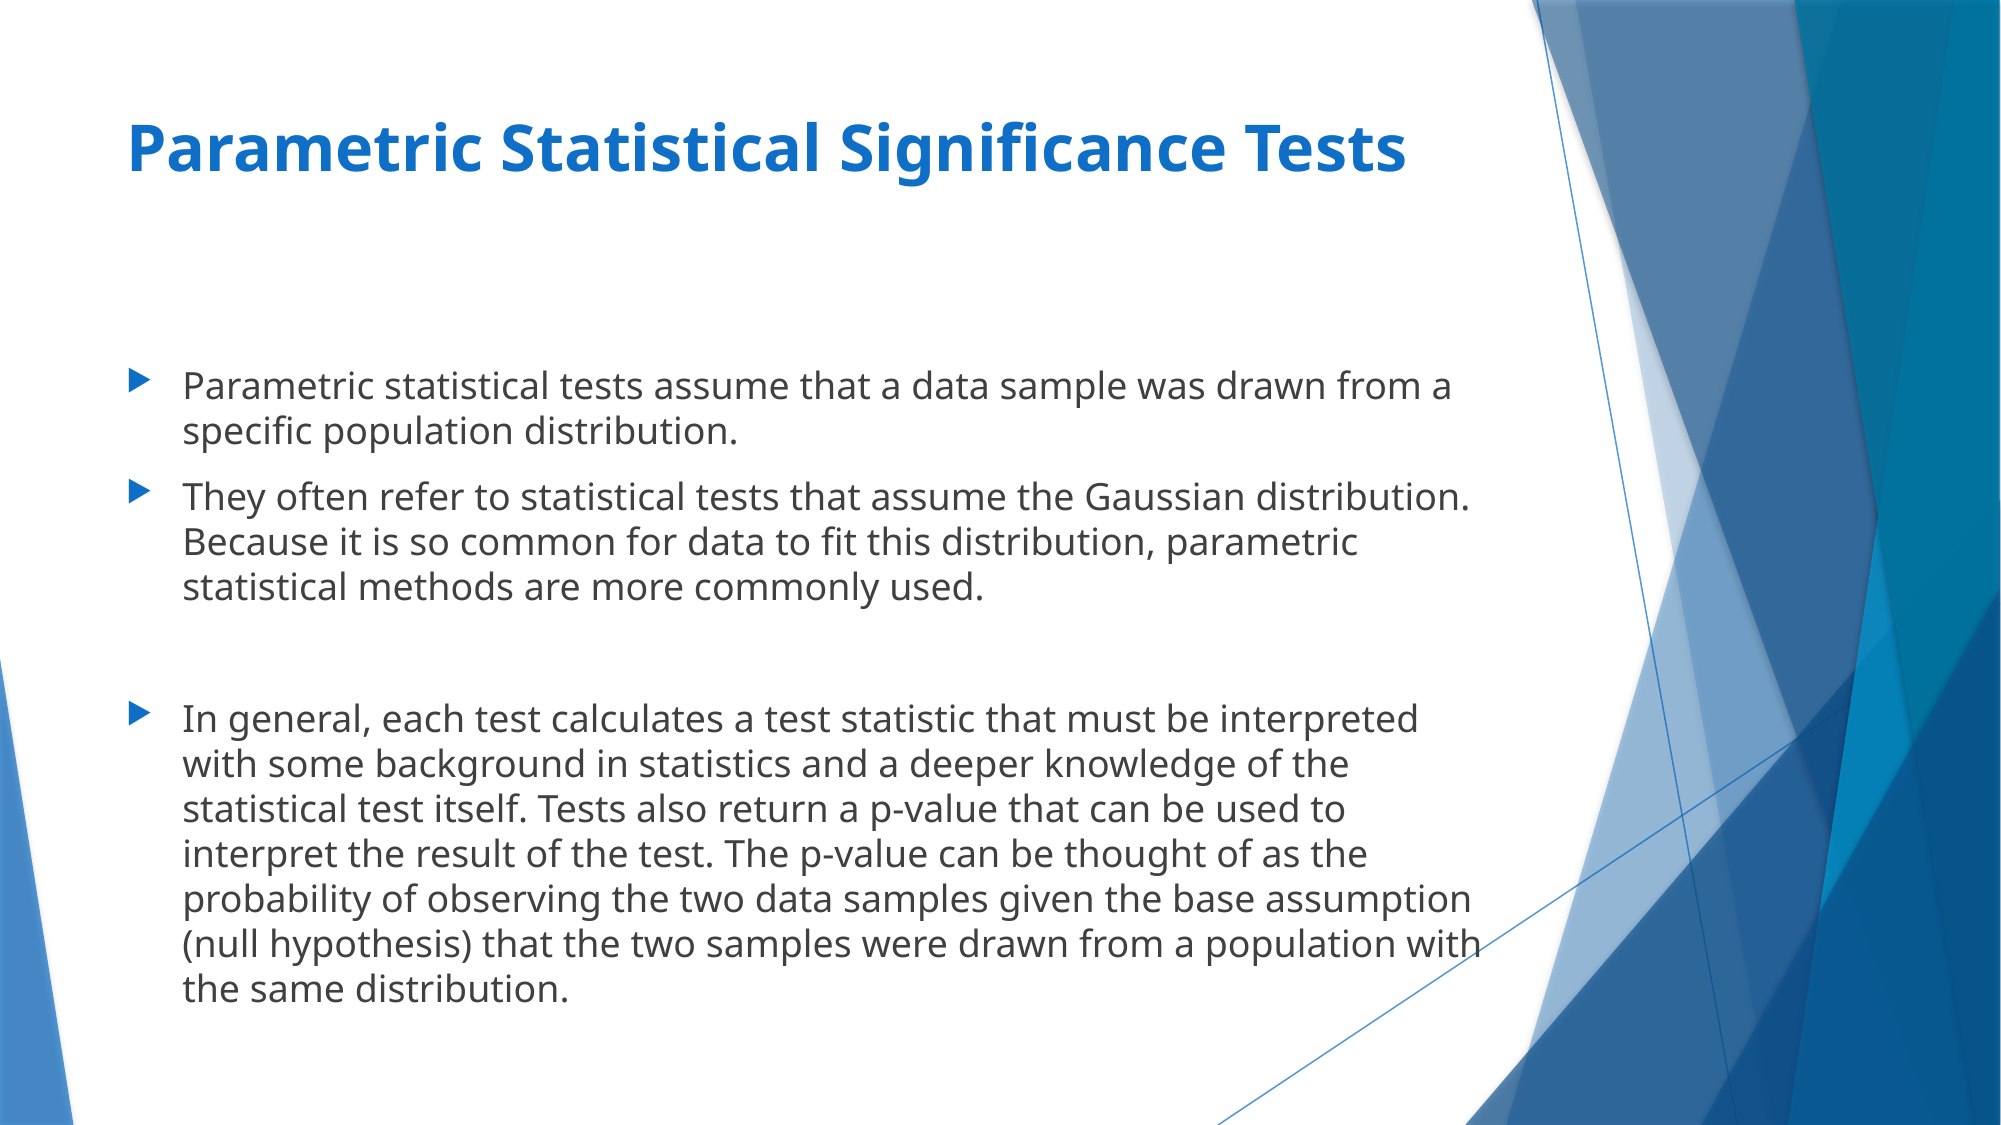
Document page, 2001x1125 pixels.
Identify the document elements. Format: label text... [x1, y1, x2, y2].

title Parametric Statistical Significance Tests [111, 99, 1522, 317]
list Parametric statistical tests assume that a data sample was drawn from a specific population distribution. They often refer to statistical tests that assume the Gaussian distribution. Because it is so common for data to fit this distribution, parametric statistical methods are more commonly used. In general, each test calculates a test statistic that must be interpreted with some background in statistics and a deeper knowledge of the statistical test itself. Tests also return a p-value that can be used to interpret the result of the test. The p-value can be thought of as the probability of observing the two data samples given the base assumption (null hypothesis) that the two samples were drawn from a population with the same distribution. [111, 354, 1522, 992]
